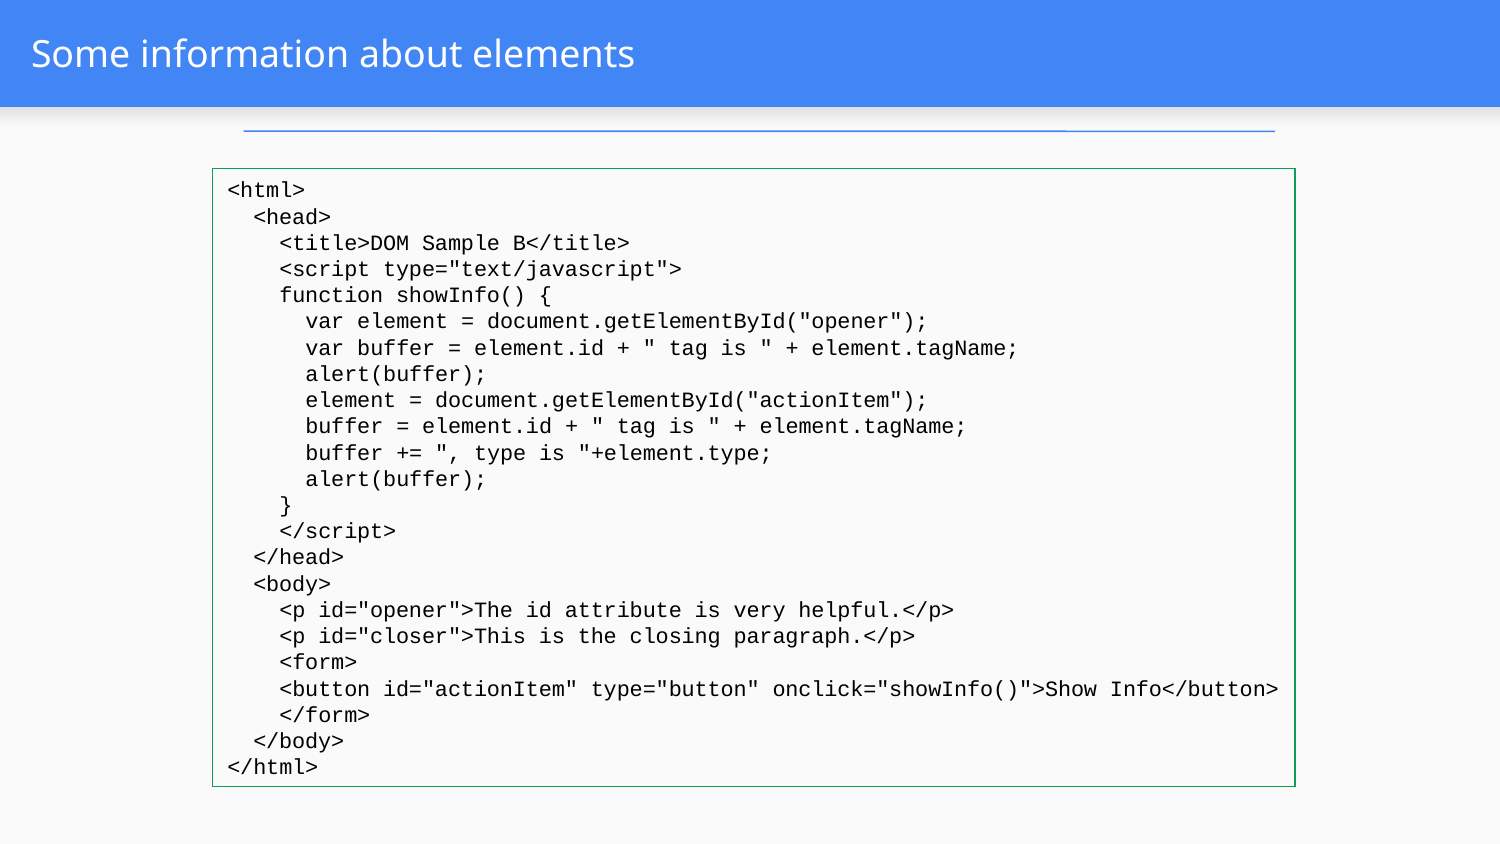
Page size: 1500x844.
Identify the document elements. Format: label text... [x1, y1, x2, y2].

title Some information about elements [16, 2, 1464, 102]
text_box <html> <head> <title>DOM Sample B</title> <script type="text/javascript"> function showInfo() { var element = document.getElementById("opener"); var buffer = element.id + " tag is " + element.tagName; alert(buffer); element = document.getElementById("actionItem"); buffer = element.id + " tag is " + element.tagName; buffer += ", type is "+element.type; alert(buffer); } </script> </head> <body> <p id="opener">The id attribute is very helpful.</p> <p id="closer">This is the closing paragraph.</p> <form> <button id="actionItem" type="button" onclick="showInfo()">Show Info</button> </form> </body> </html> [212, 168, 1296, 787]
